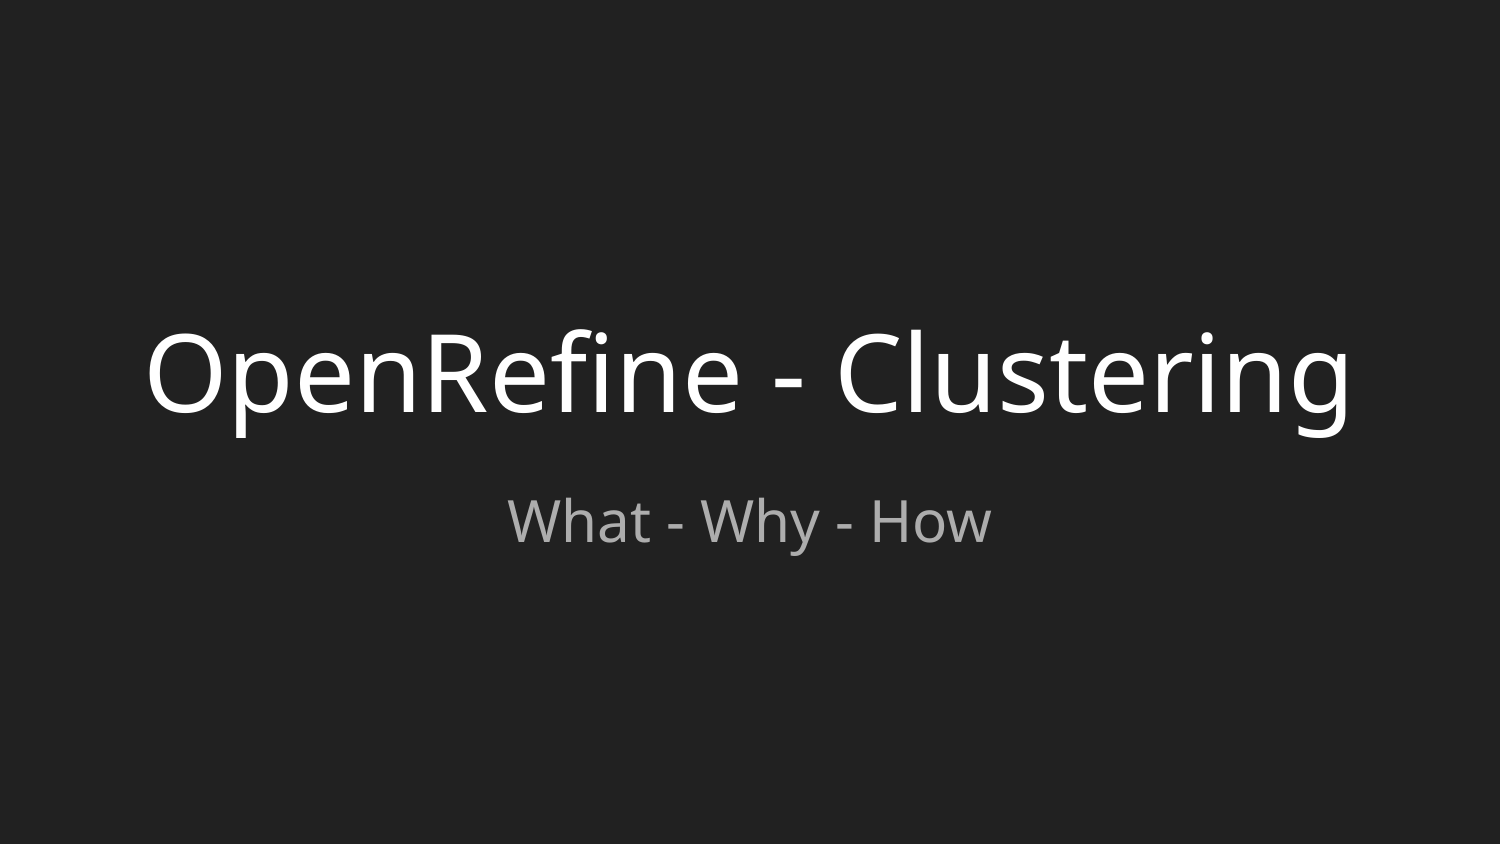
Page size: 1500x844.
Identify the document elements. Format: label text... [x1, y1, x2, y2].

title OpenRefine - Clustering [51, 122, 1449, 459]
subtitle What - Why - How [51, 464, 1449, 595]
